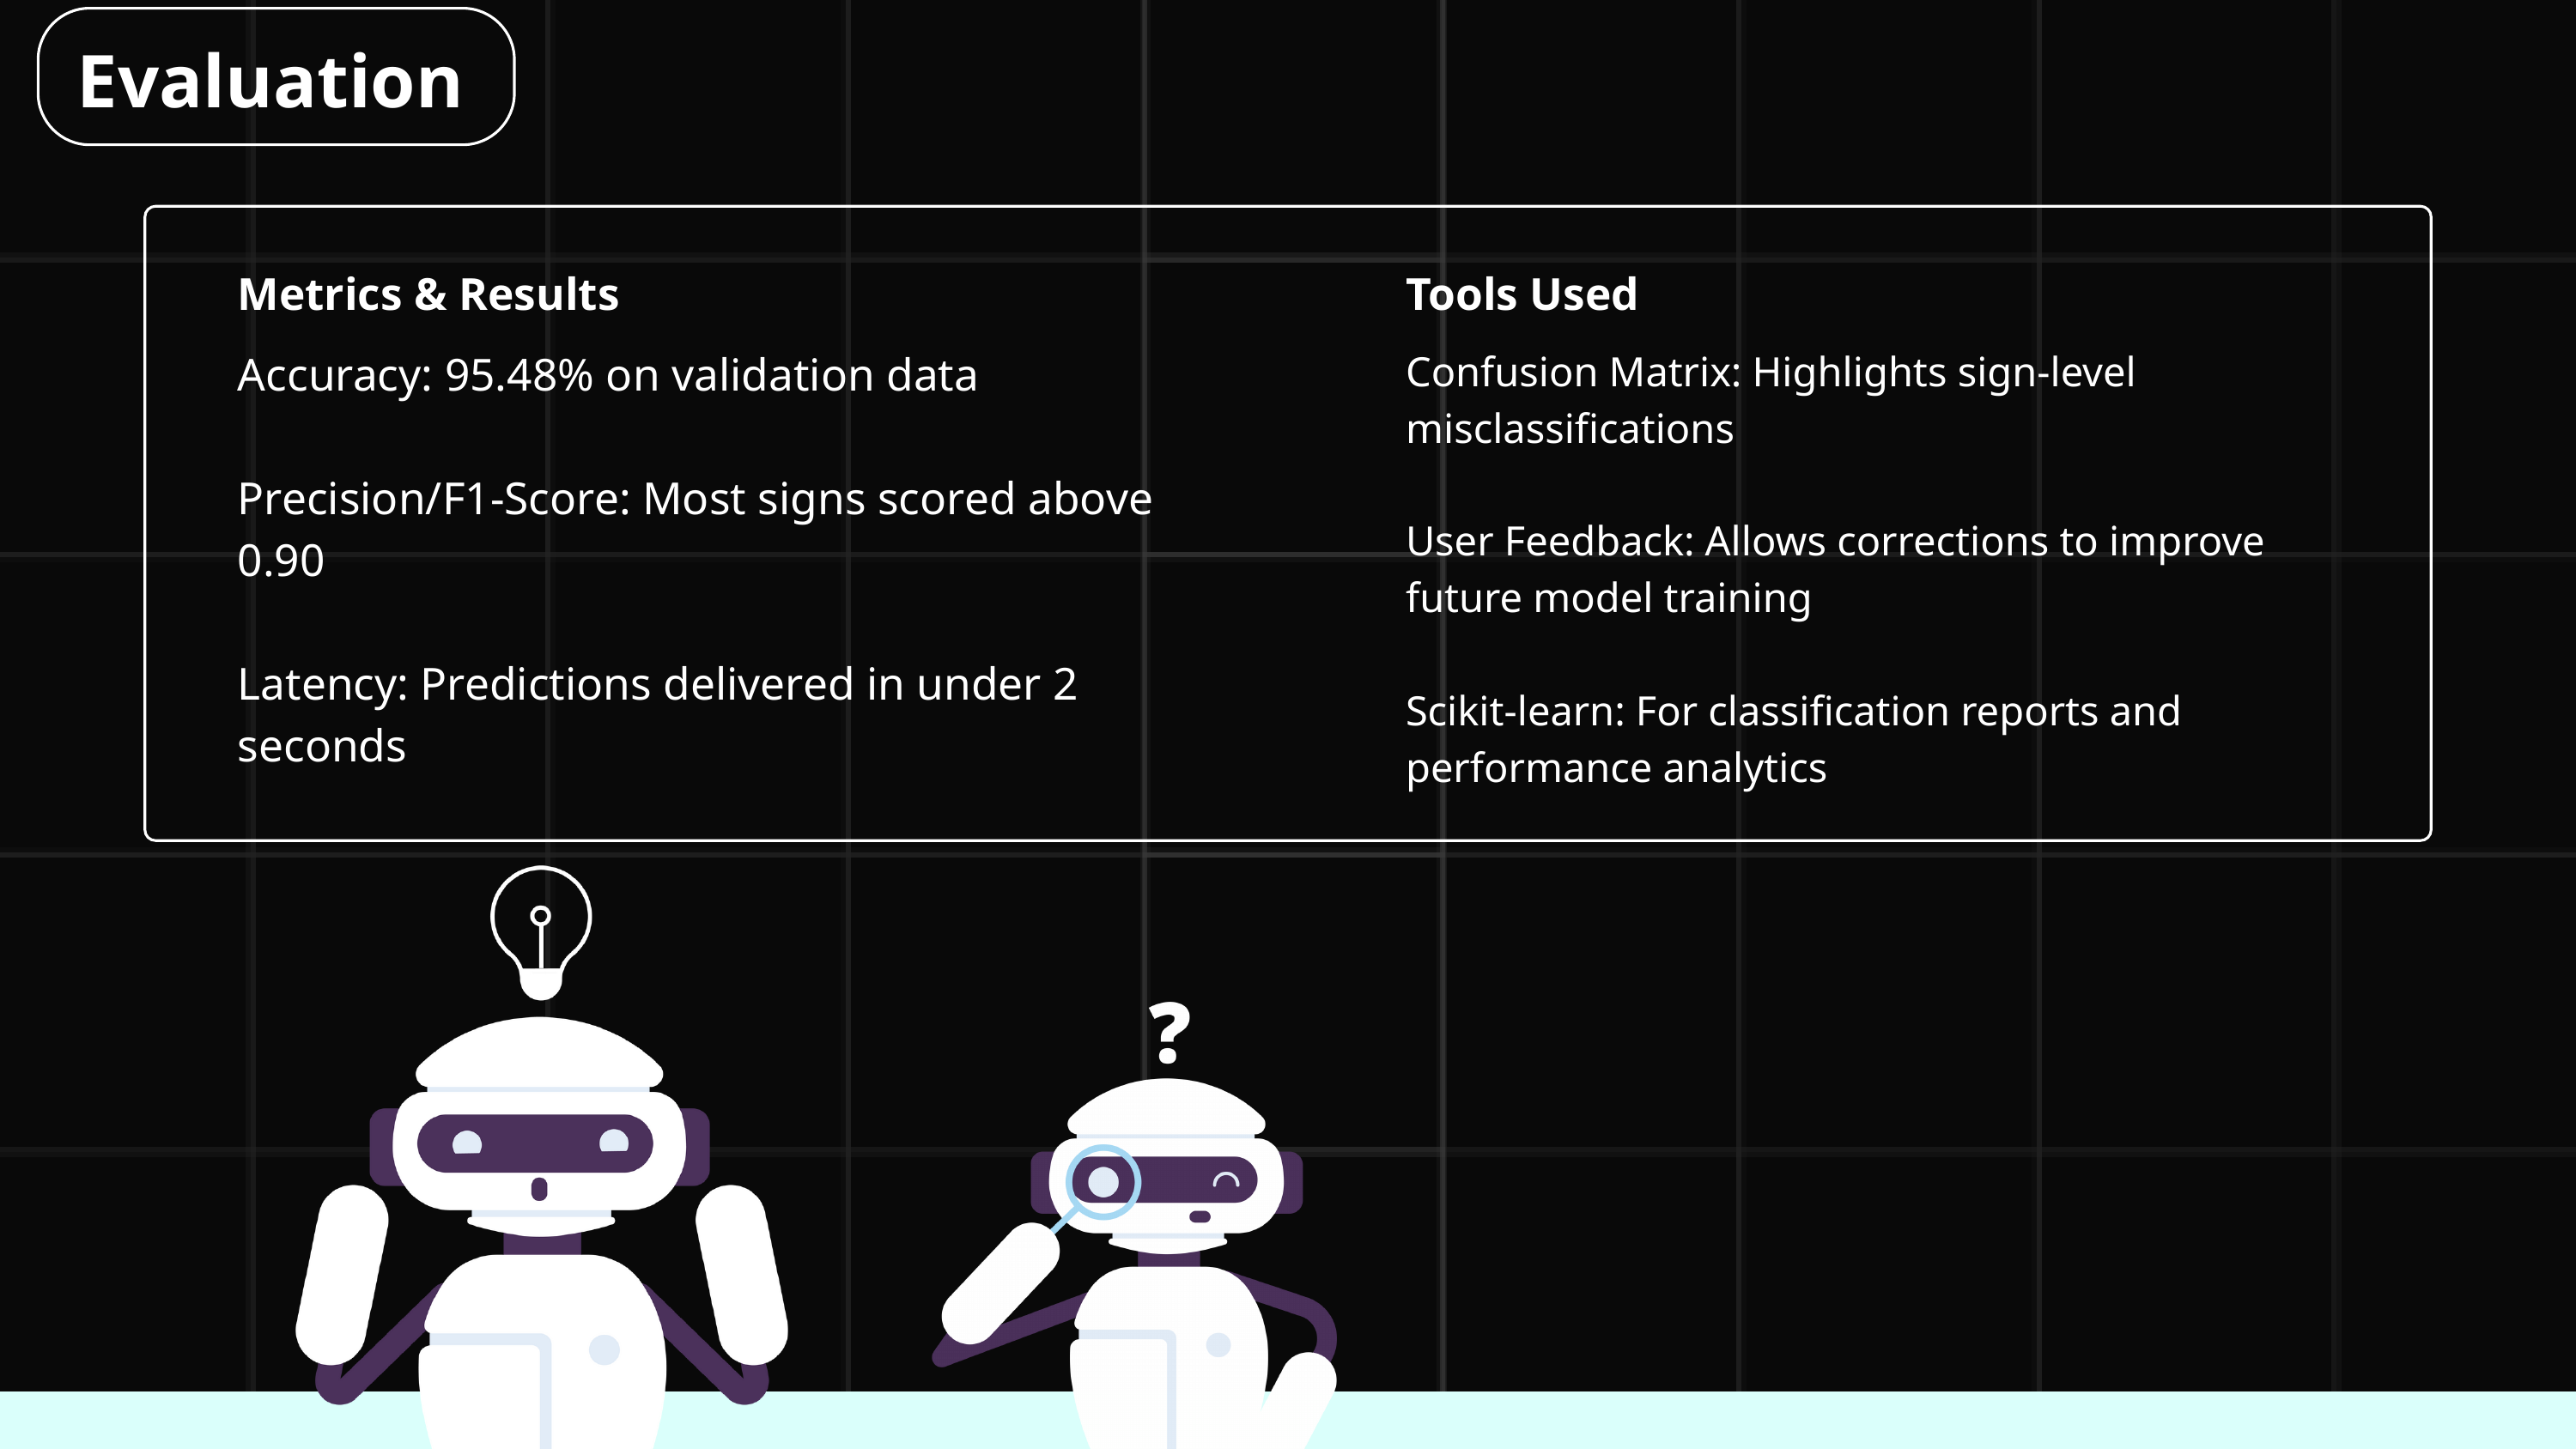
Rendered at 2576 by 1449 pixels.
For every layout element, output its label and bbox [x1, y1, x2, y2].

text_box [237, 261, 2351, 786]
text_box [38, 8, 515, 145]
text_box [0, 1391, 2576, 1449]
text_box [0, 0, 2576, 1390]
text_box [144, 205, 2432, 841]
